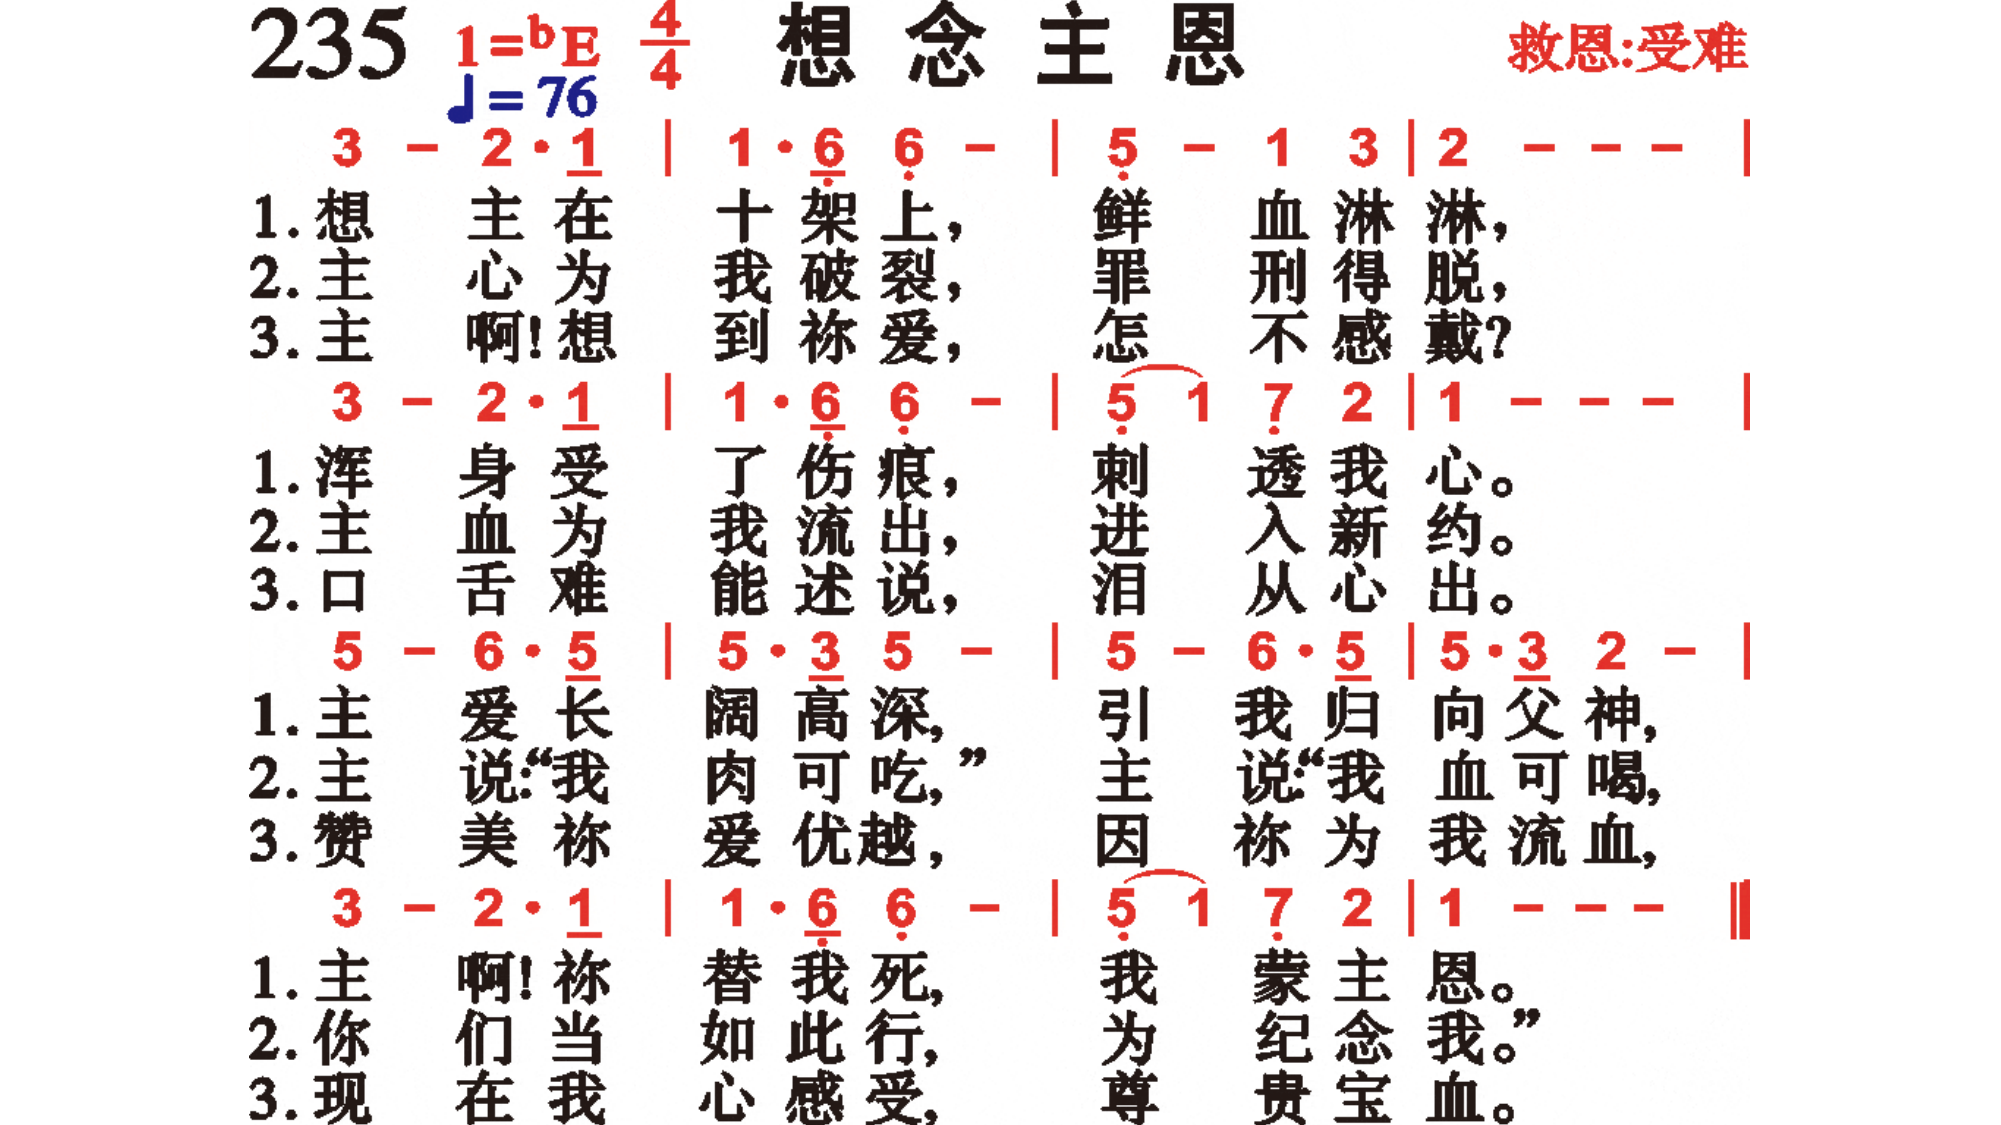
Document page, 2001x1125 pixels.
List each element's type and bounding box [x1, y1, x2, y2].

picture [249, 0, 1750, 1125]
